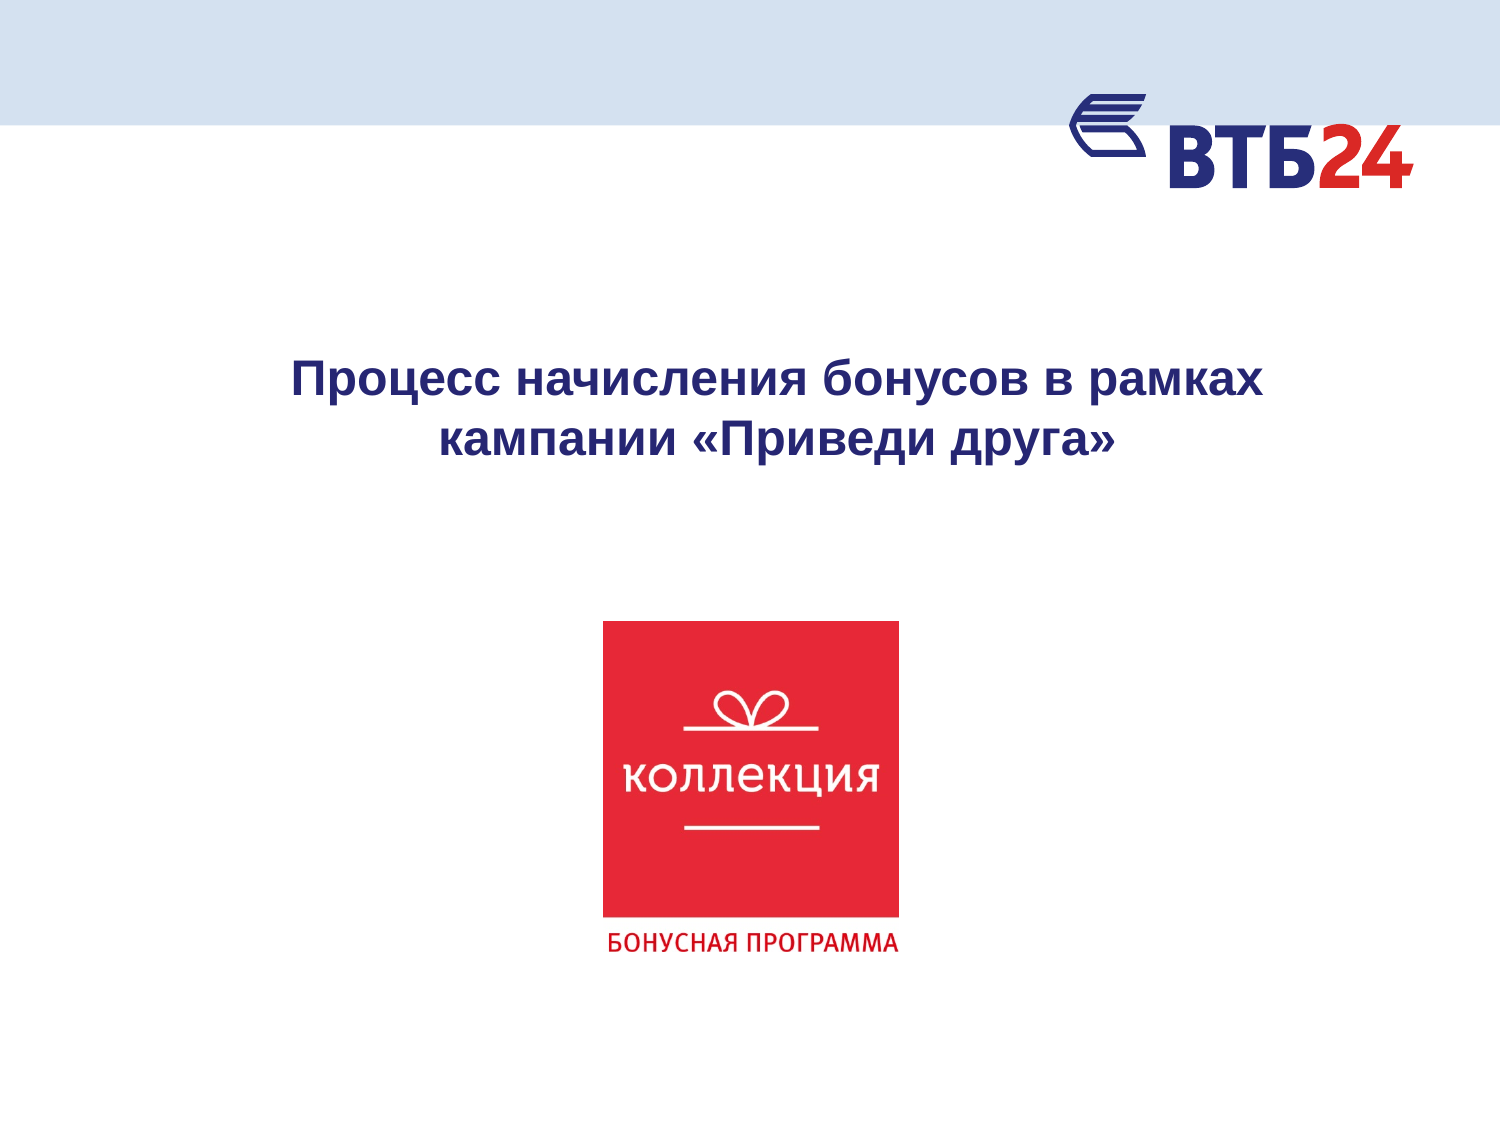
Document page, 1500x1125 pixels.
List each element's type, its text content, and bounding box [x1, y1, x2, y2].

picture [603, 621, 899, 952]
list Процесс начисления бонусов в рамках кампании «Приведи друга» [152, 337, 1403, 864]
